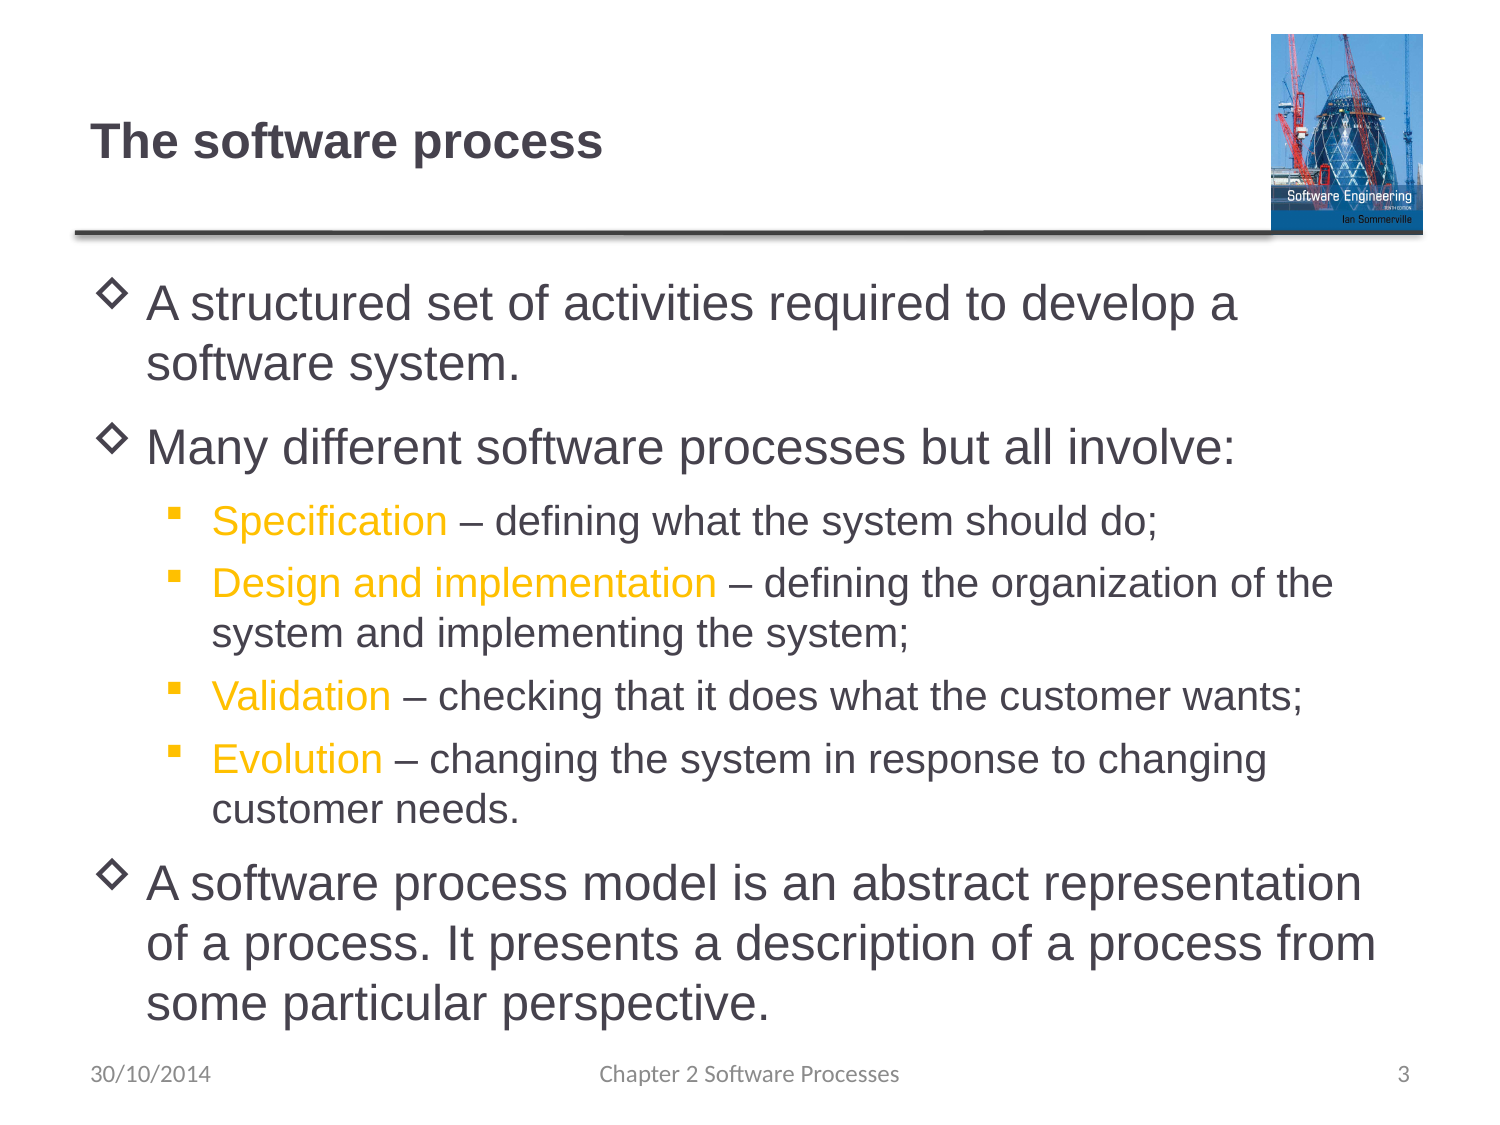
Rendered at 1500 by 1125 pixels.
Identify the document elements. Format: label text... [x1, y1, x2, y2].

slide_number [75, 1042, 425, 1103]
slide_number 3 [1074, 1042, 1425, 1103]
footer Chapter 2 Software Processes [512, 1042, 988, 1103]
picture [1271, 34, 1423, 230]
title The software process [74, 44, 1272, 233]
list A structured set of activities required to develop a software system. Many different software processes but all involve: Specification – defining what the system should do; Design and implementation – defining the organization of the system and implementing the system; Validation – checking that it does what the customer wants; Evolution – changing the system in response to changing customer needs. A software process model is an abstract representation of a process. It presents a description of a process from some particular perspective. [75, 262, 1425, 1005]
